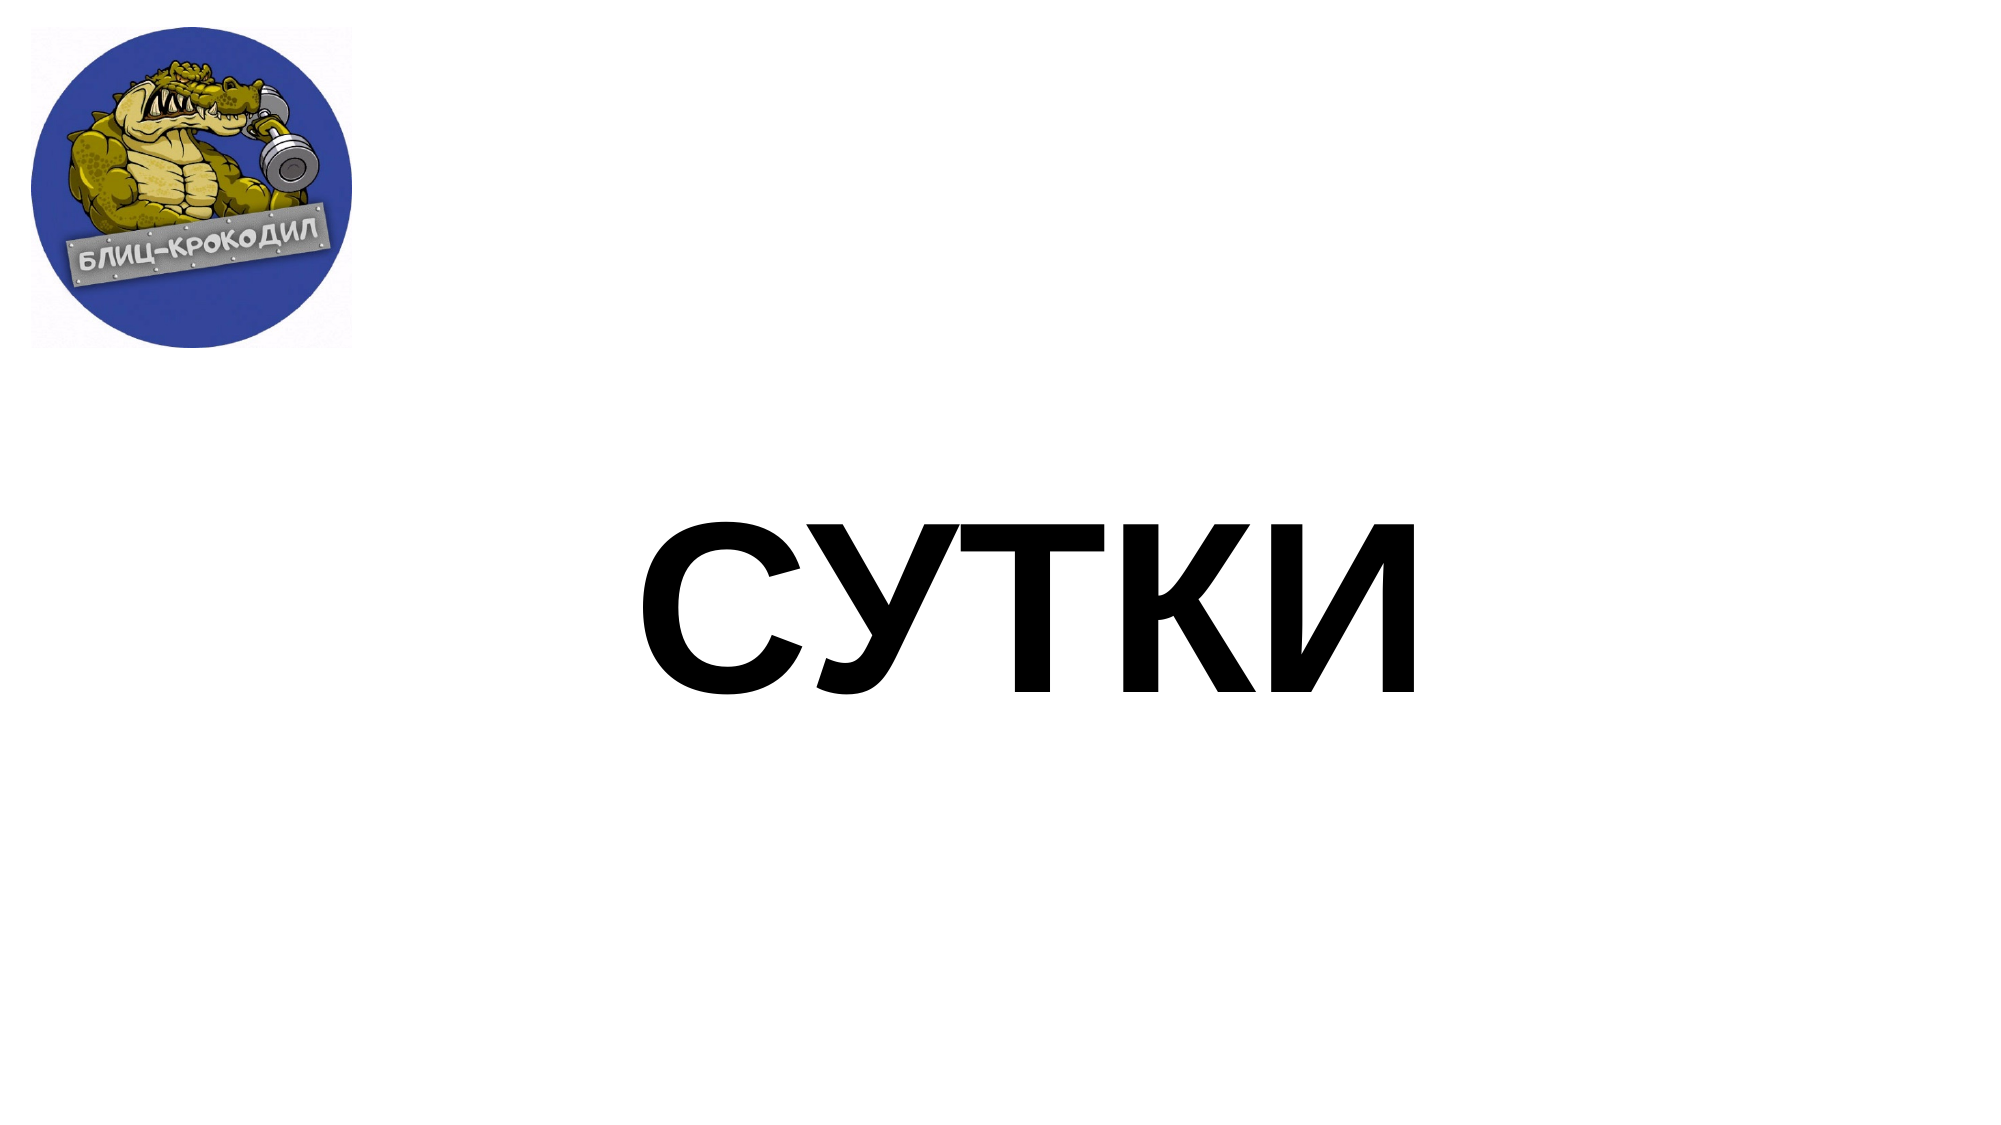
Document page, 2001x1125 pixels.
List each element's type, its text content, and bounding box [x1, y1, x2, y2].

picture [31, 27, 352, 348]
title СУТКИ [282, 361, 1783, 754]
